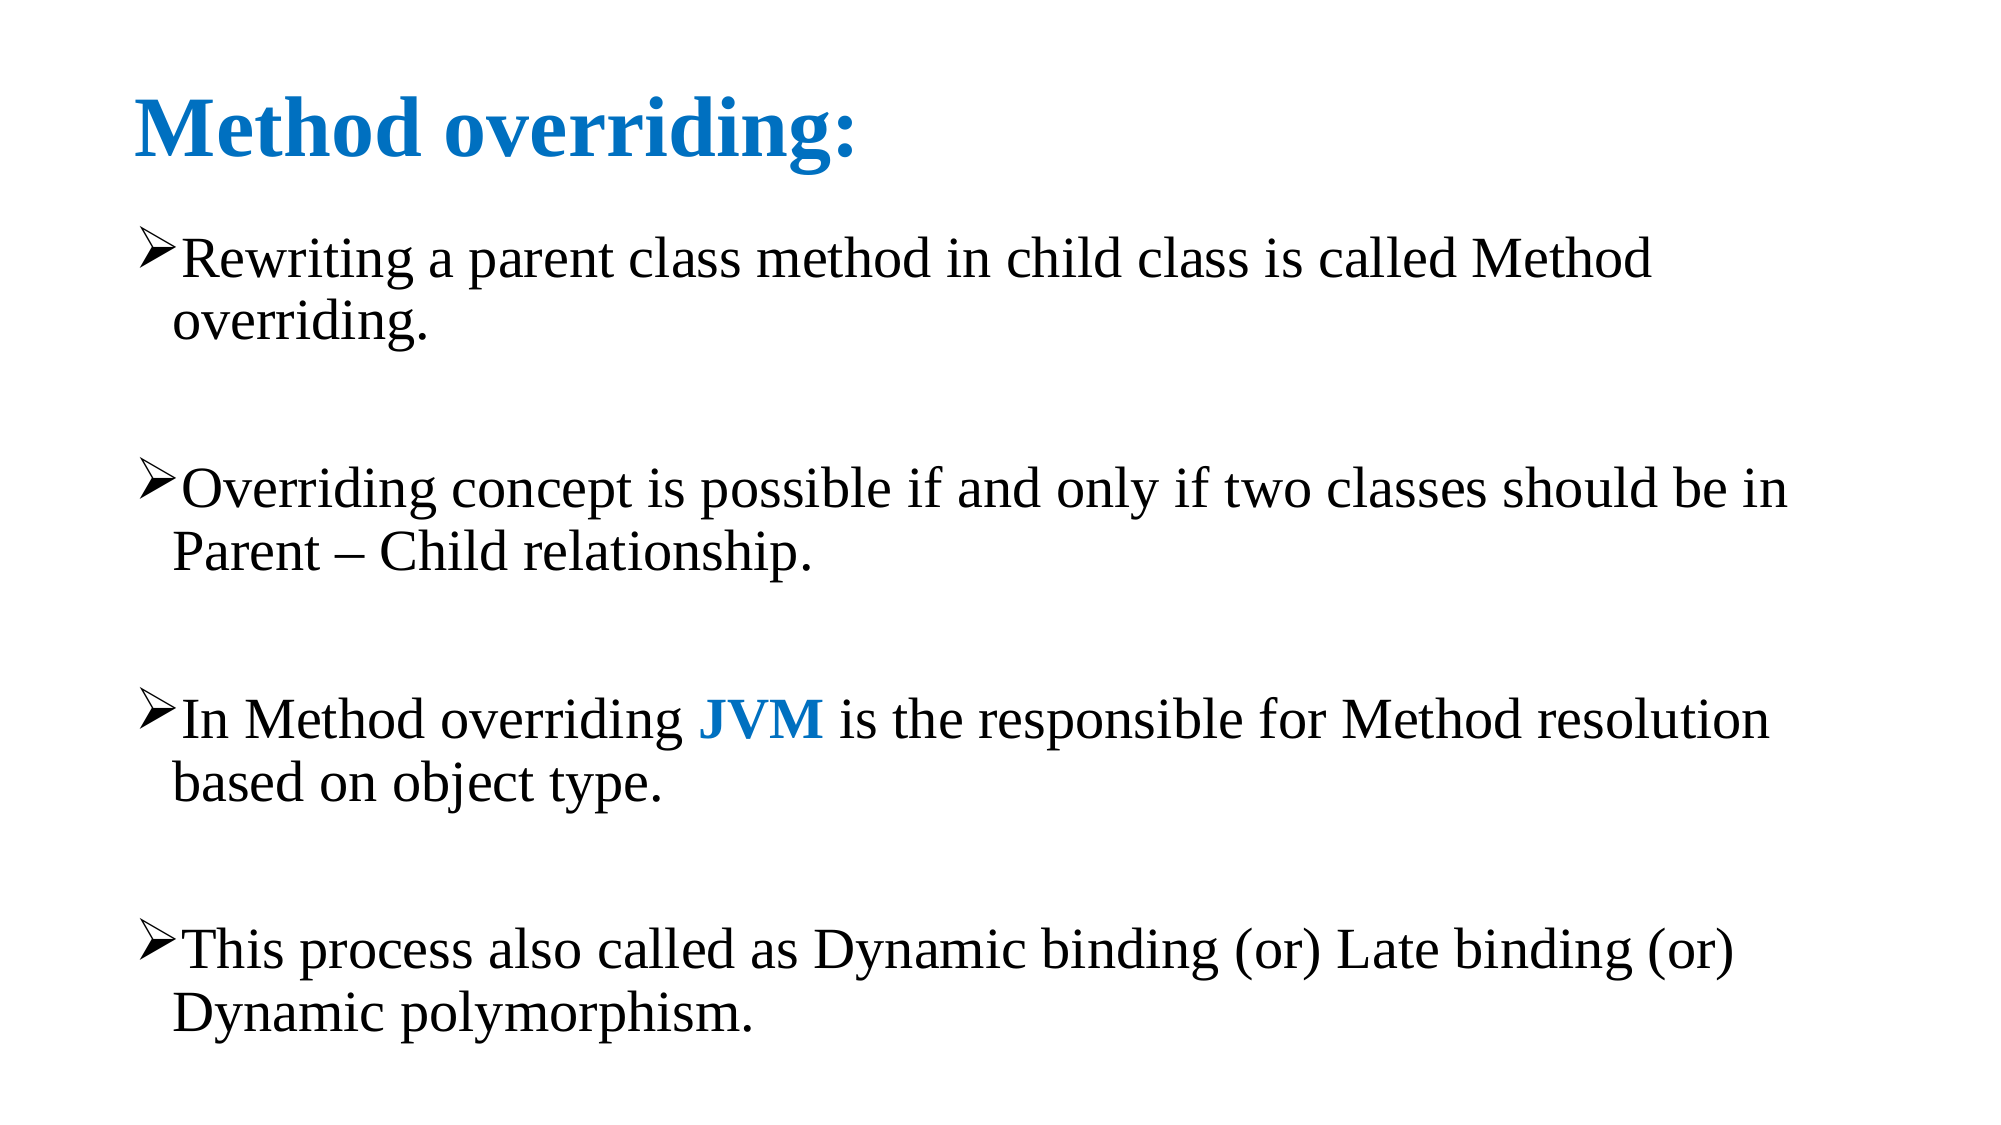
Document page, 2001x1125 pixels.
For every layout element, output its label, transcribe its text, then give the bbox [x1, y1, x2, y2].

list Rewriting a parent class method in child class is called Method overriding. Overriding concept is possible if and only if two classes should be in Parent – Child relationship. In Method overriding JVM is the responsible for Method resolution based on object type. This process also called as Dynamic binding (or) Late binding (or) Dynamic polymorphism. [119, 219, 1845, 1105]
title Method overriding: [119, 74, 1845, 183]
